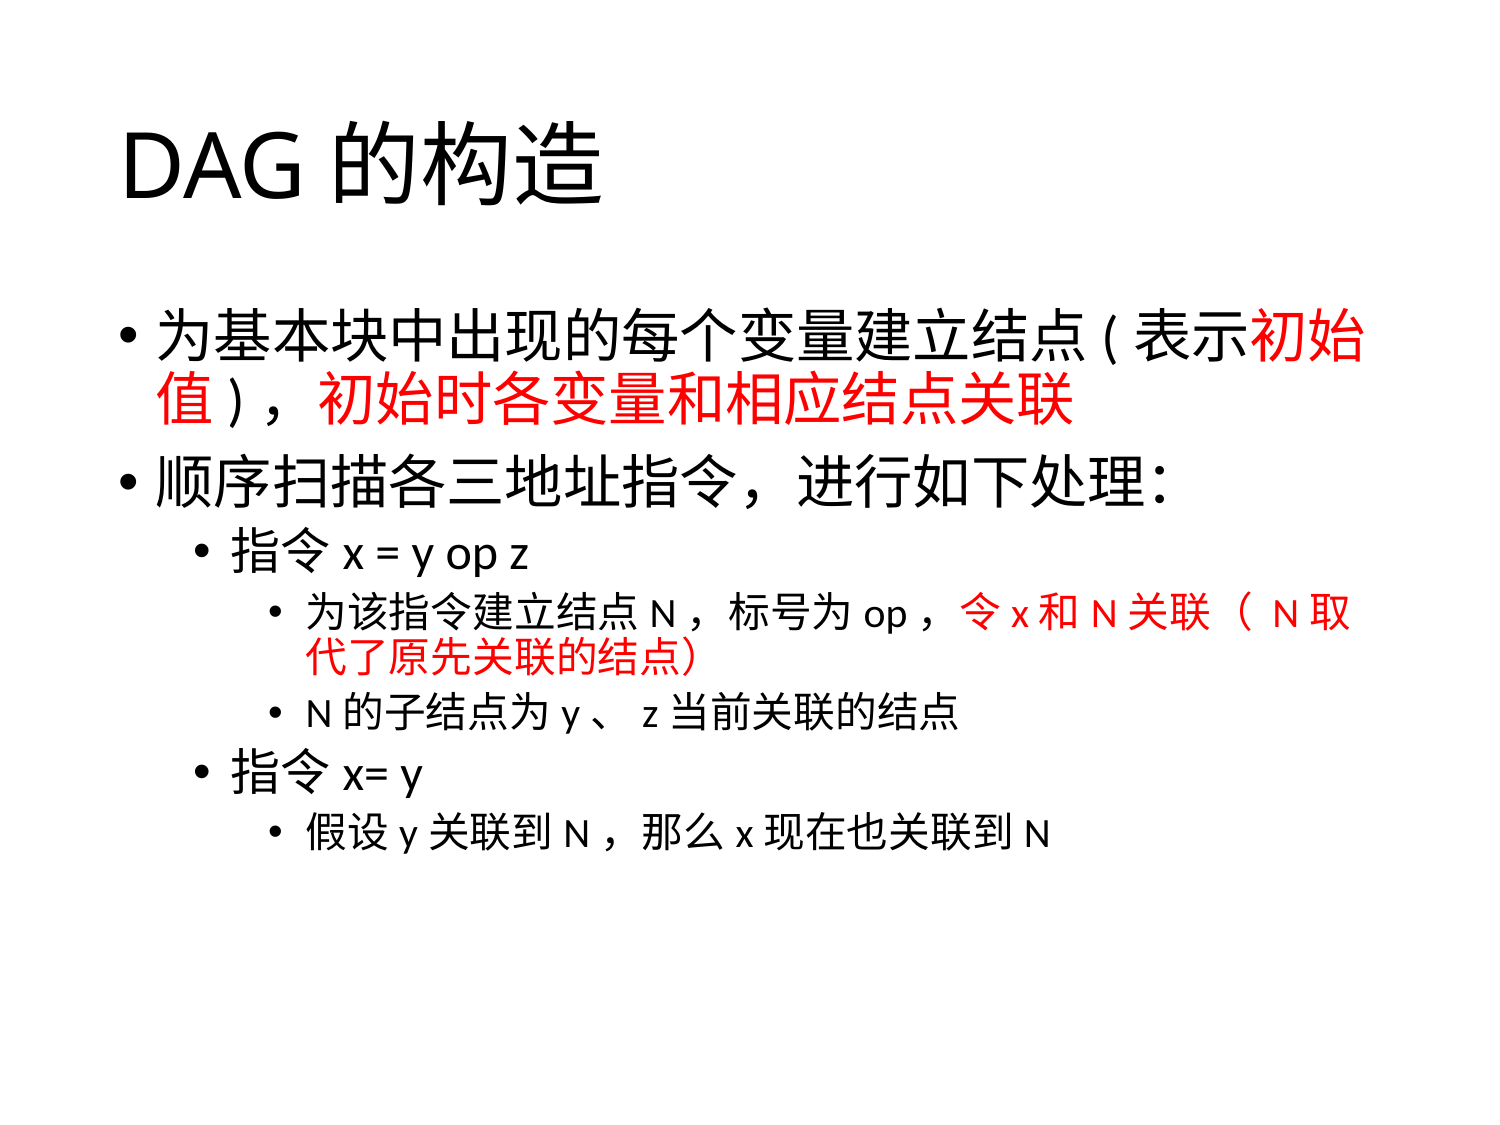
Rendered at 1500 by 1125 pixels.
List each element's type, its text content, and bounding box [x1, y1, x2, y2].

title DAG的构造 [103, 59, 1397, 278]
list 为基本块中出现的每个变量建立结点(表示初始值)，初始时各变量和相应结点关联 顺序扫描各三地址指令，进行如下处理： 指令x = y op z 为该指令建立结点N，标号为op，令x和N关联（ N取代了原先关联的结点） N的子结点为y、z当前关联的结点 指令x= y 假设y关联到N，那么x现在也关联到N [103, 299, 1397, 1014]
